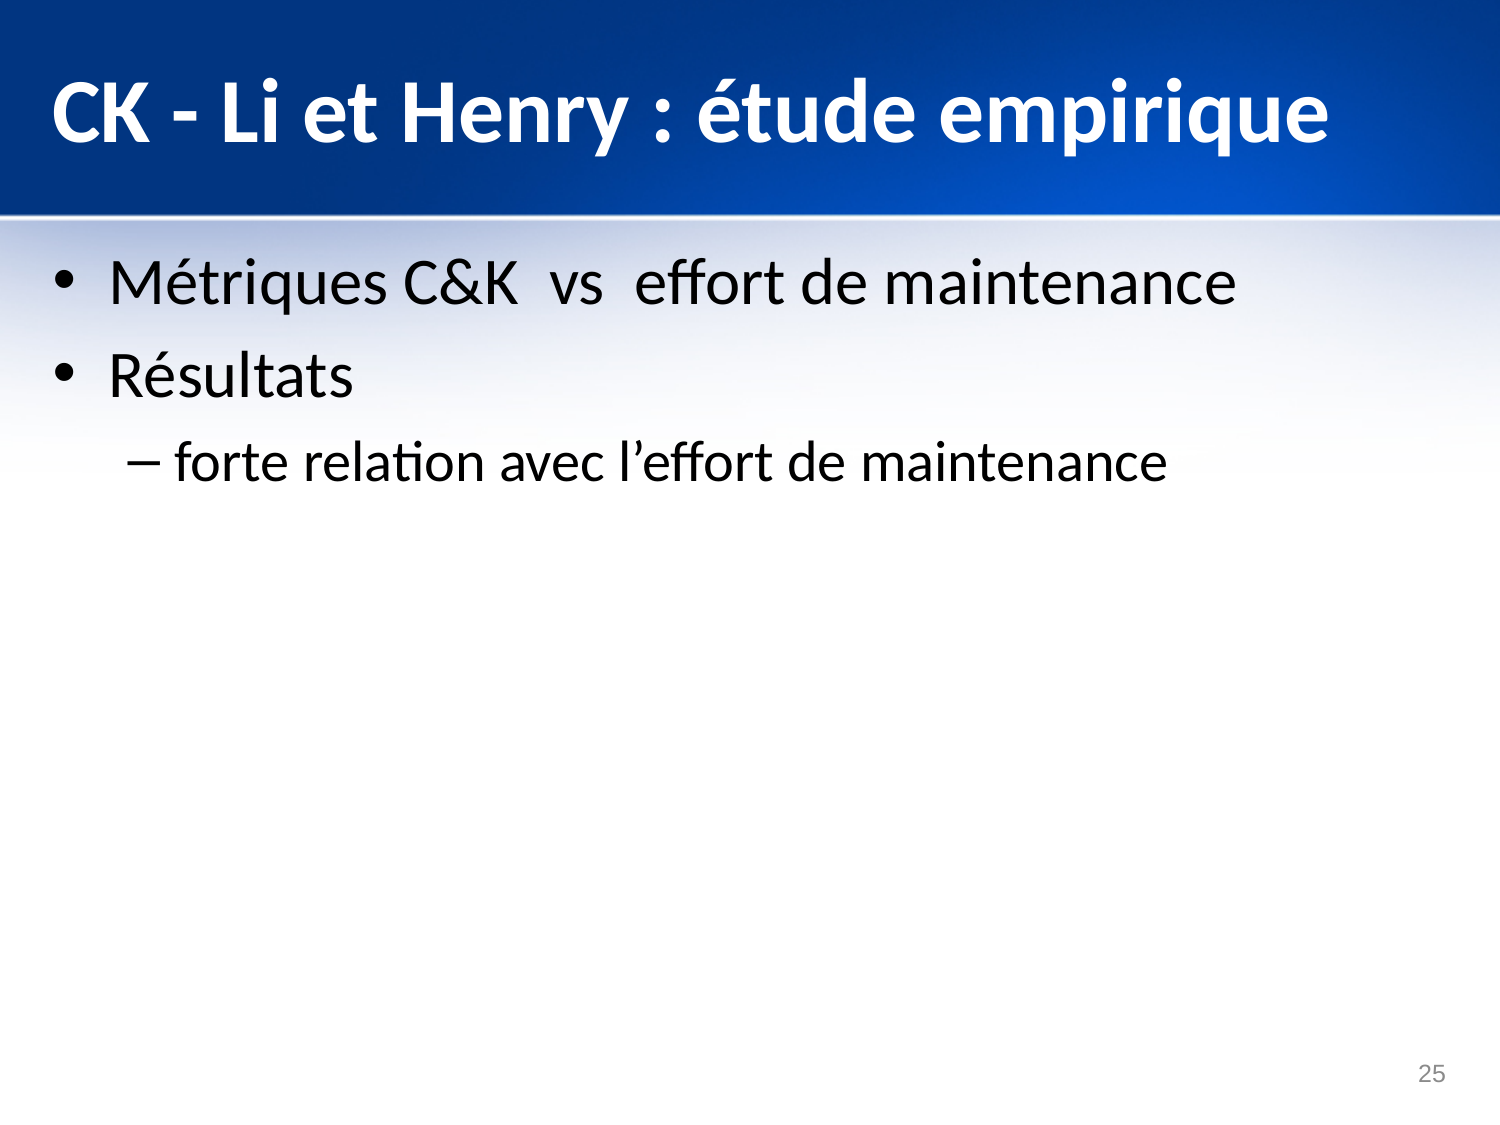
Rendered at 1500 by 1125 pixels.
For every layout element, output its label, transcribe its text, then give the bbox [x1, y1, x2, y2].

title CK - Li et Henry : étude empirique [37, 12, 1388, 200]
text_box [49, 137, 1400, 970]
slide_number 25 [1111, 1042, 1462, 1103]
list Métriques C&K vs effort de maintenance Résultats forte relation avec l’effort de maintenance [37, 230, 1463, 1031]
picture [0, 0, 1500, 1125]
